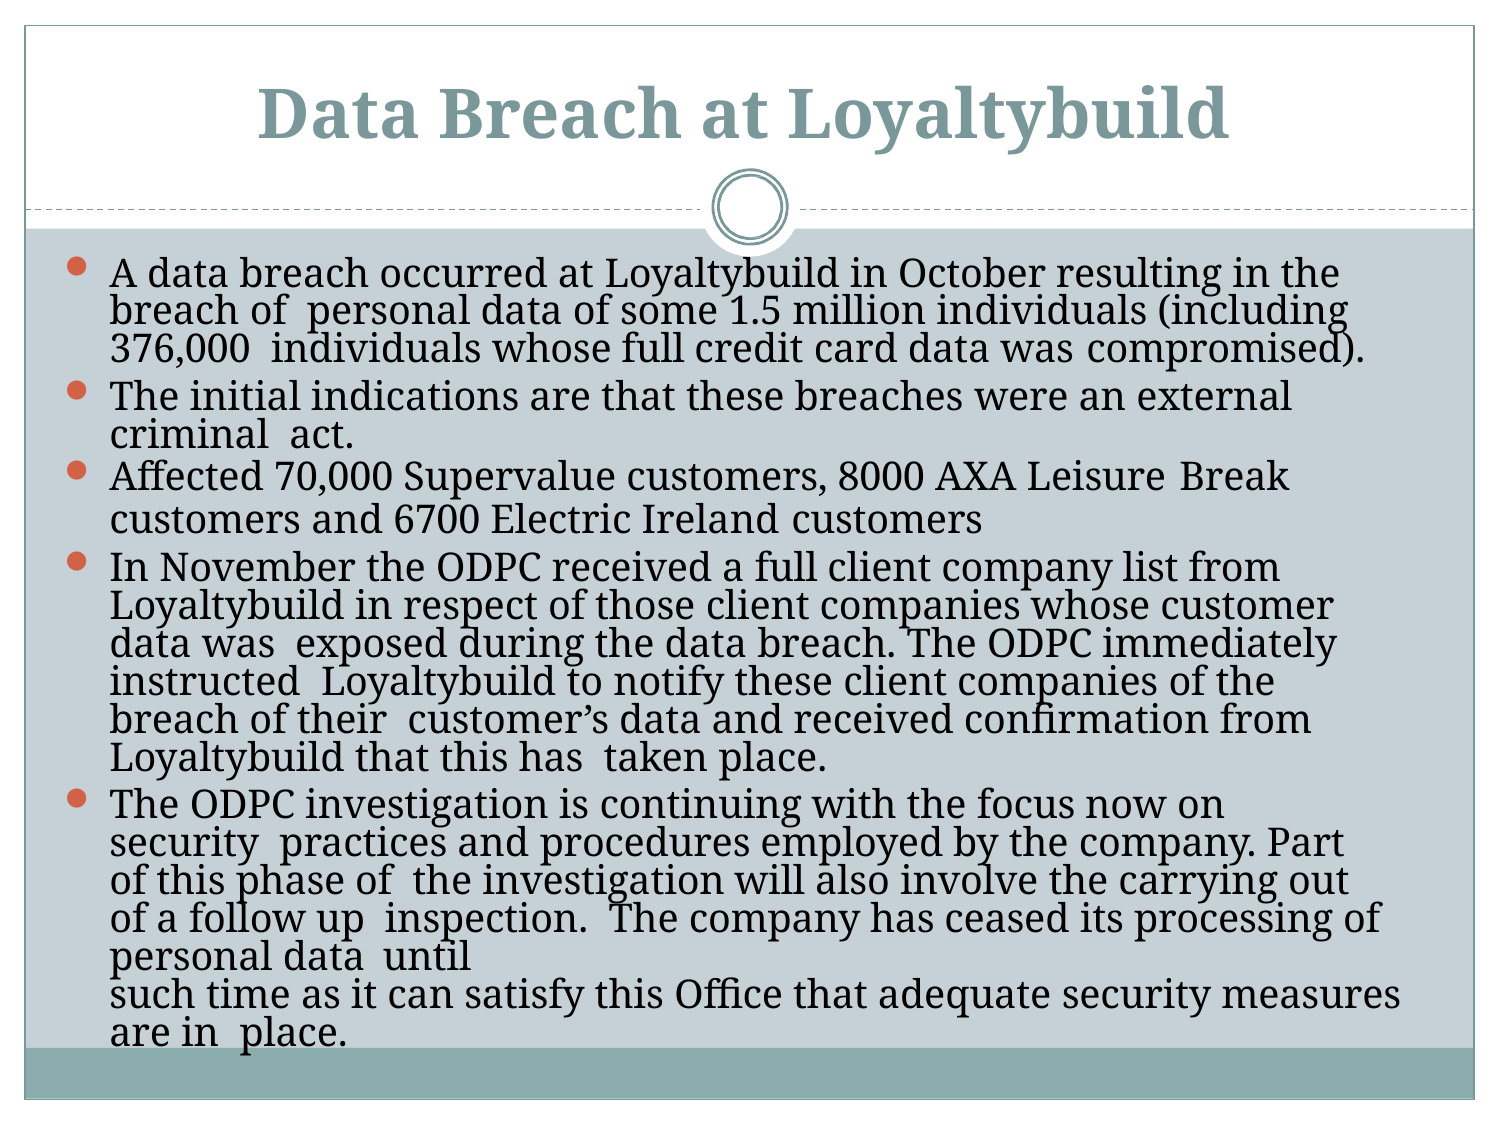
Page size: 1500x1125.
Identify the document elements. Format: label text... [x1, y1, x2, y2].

text_box A data breach occurred at Loyaltybuild in October resulting in the breach of personal data of some 1.5 million individuals (including 376,000 individuals whose full credit card data was compromised). The initial indications are that these breaches were an external criminal act. Affected 70,000 Supervalue customers, 8000 AXA Leisure Break customers and 6700 Electric Ireland customers In November the ODPC received a full client company list from Loyaltybuild in respect of those client companies whose customer data was exposed during the data breach. The ODPC immediately instructed Loyaltybuild to notify these client companies of the breach of their customer’s data and received confirmation from Loyaltybuild that this has taken place. The ODPC investigation is continuing with the focus now on security practices and procedures employed by the company. Part of this phase of the investigation will also involve the carrying out of a follow up inspection. The company has ceased its processing of personal data until such time as it can satisfy this Office that adequate security measures are in place. [62, 256, 1429, 1055]
title Data Breach at Loyaltybuild [255, 69, 1244, 256]
